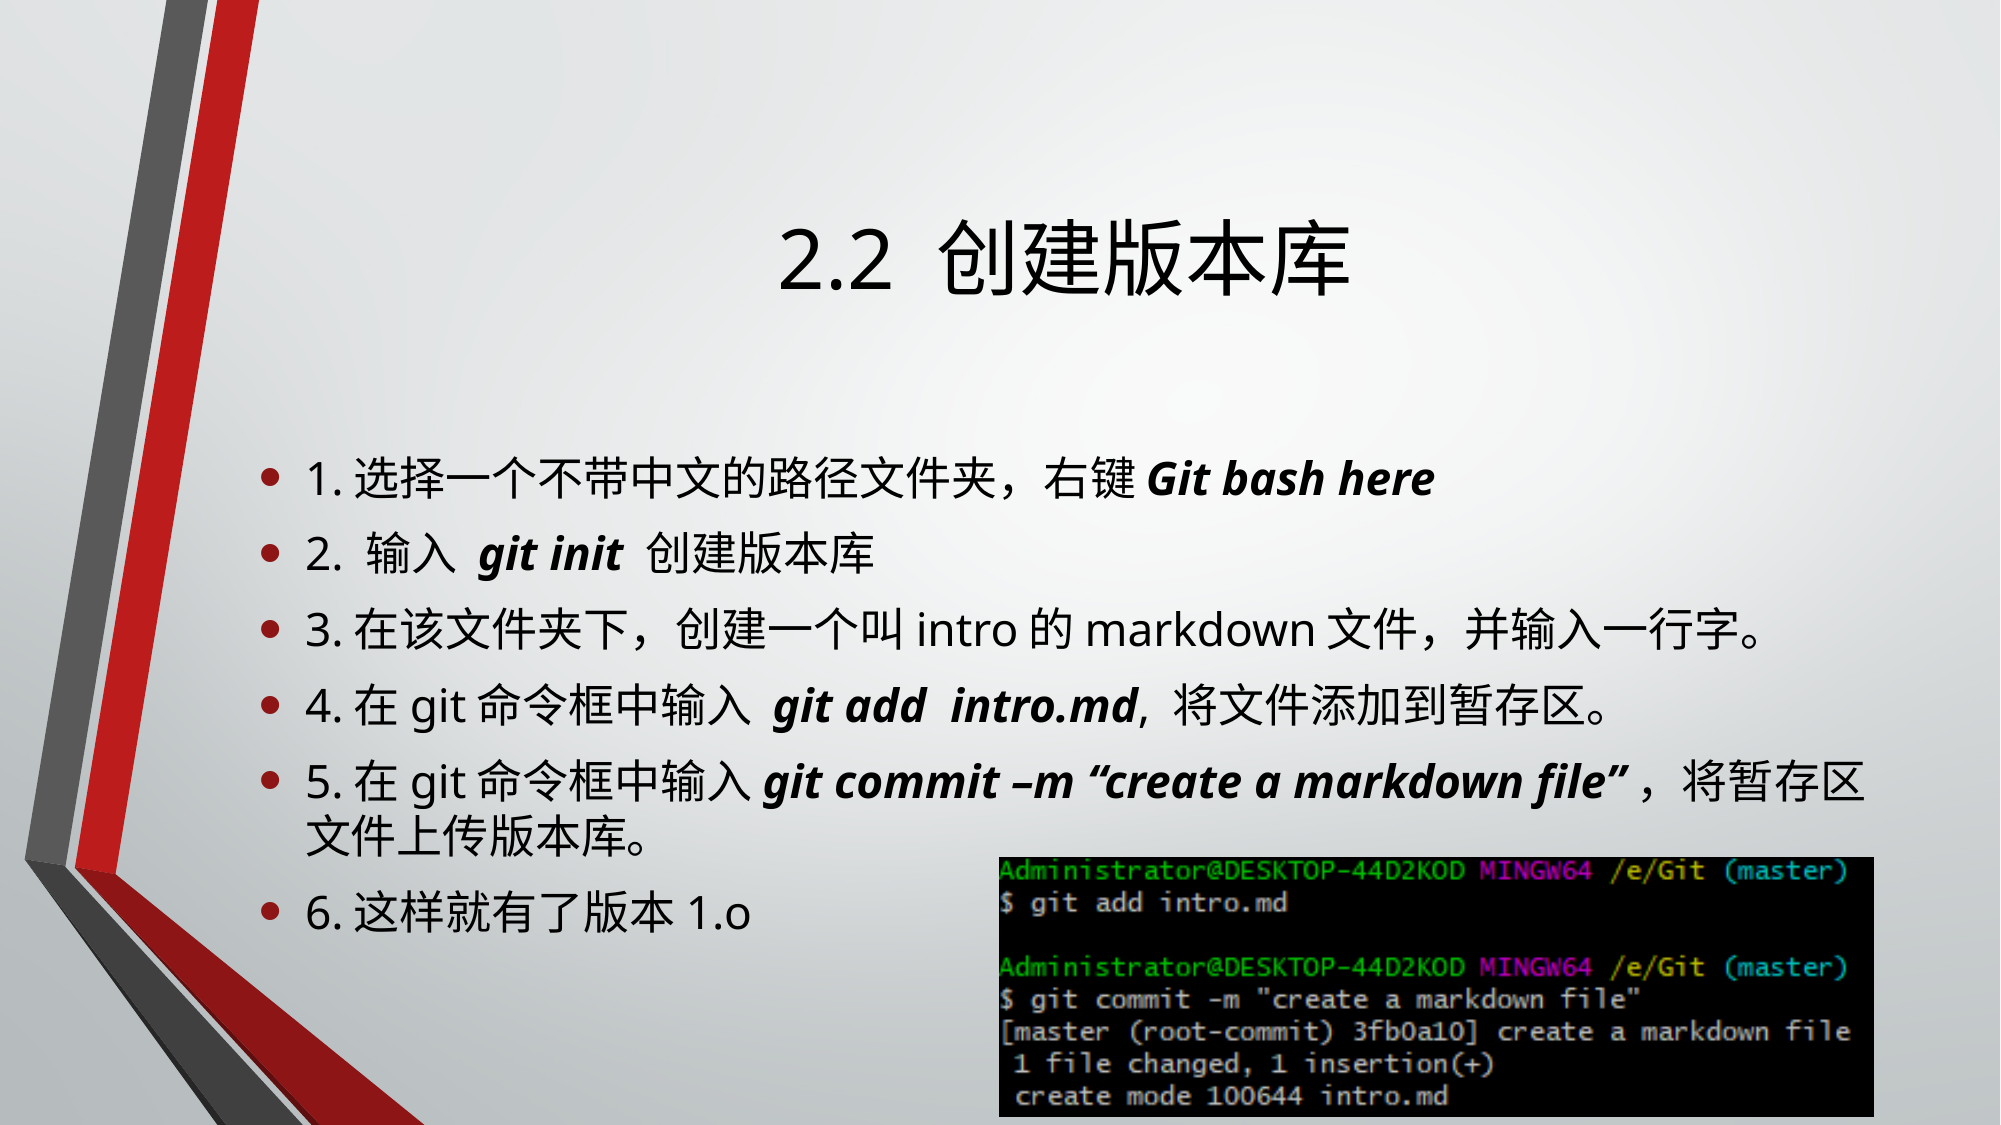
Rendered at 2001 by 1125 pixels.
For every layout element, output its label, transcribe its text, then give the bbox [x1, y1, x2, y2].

picture [999, 857, 1874, 1118]
list 1.选择一个不带中文的路径文件夹，右键Git bash here 2. 输入 git init 创建版本库 3.在该文件夹下，创建一个叫intro的markdown文件，并输入一行字。 4.在git命令框中输入 git add intro.md, 将文件添加到暂存区。 5.在git命令框中输入git commit –m “create a markdown file”，将暂存区文件上传版本库。 6.这样就有了版本1.o [243, 437, 1887, 950]
title 2.2 创建版本库 [243, 112, 1887, 400]
